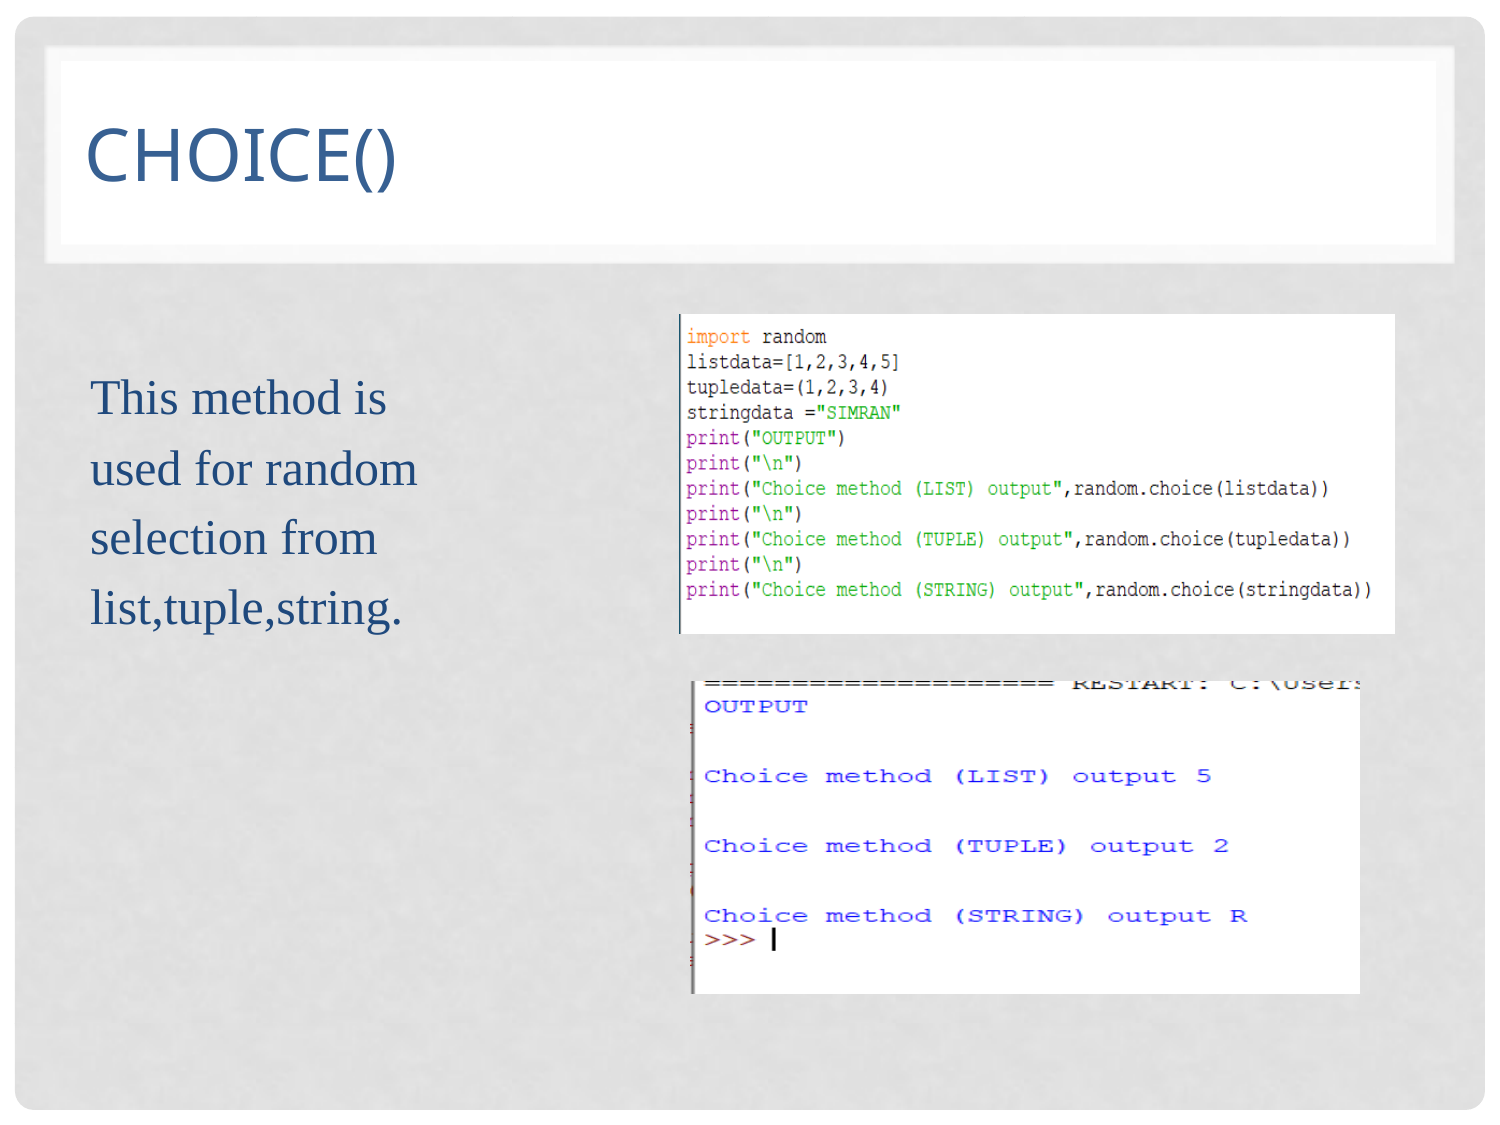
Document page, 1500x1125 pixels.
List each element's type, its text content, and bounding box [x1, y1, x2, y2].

title Choice() [69, 66, 1425, 238]
picture [678, 314, 1396, 634]
picture [690, 681, 1360, 995]
list This method is used for random selection from list,tuple,string. [75, 287, 1425, 1005]
